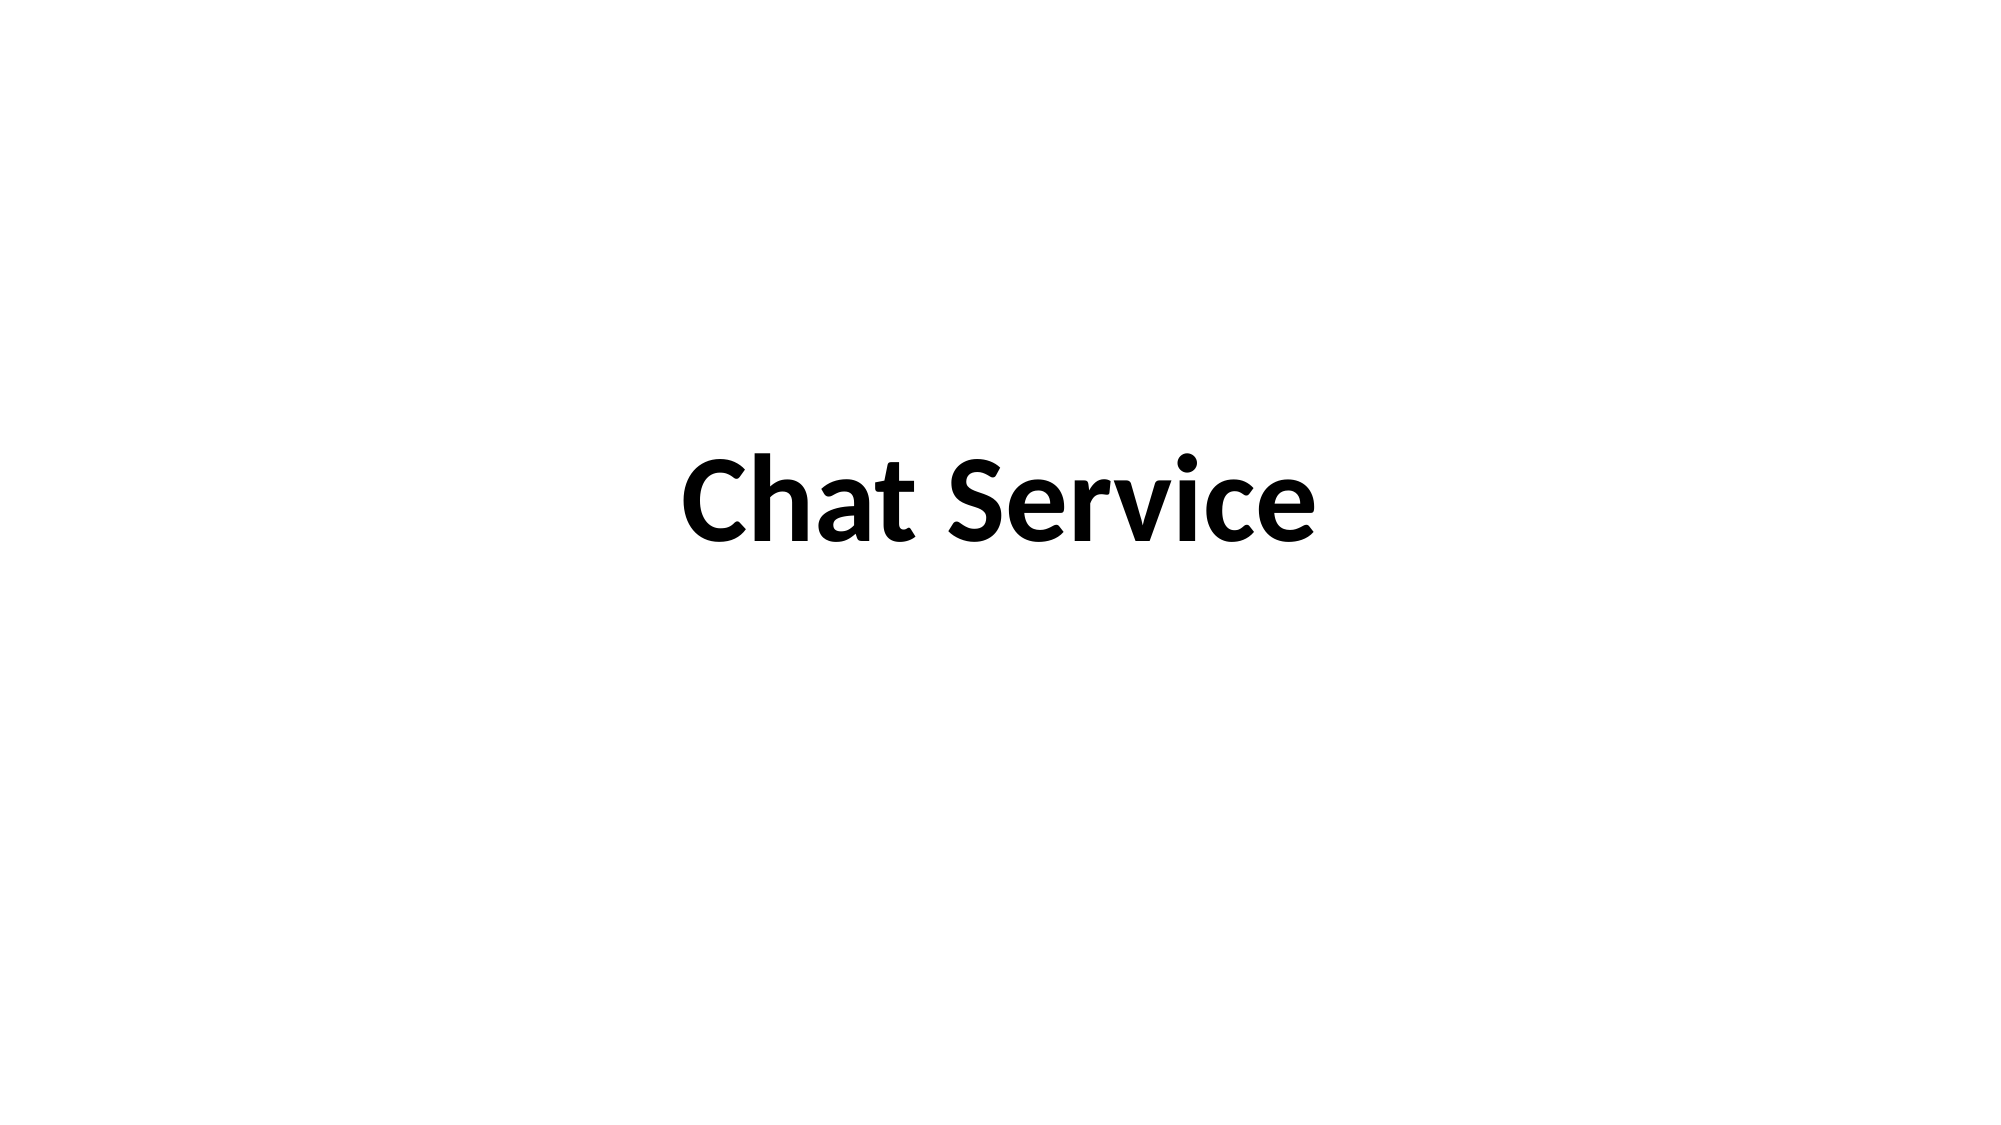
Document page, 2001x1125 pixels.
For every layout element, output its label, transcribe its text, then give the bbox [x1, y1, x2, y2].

title Chat Service [249, 184, 1750, 576]
